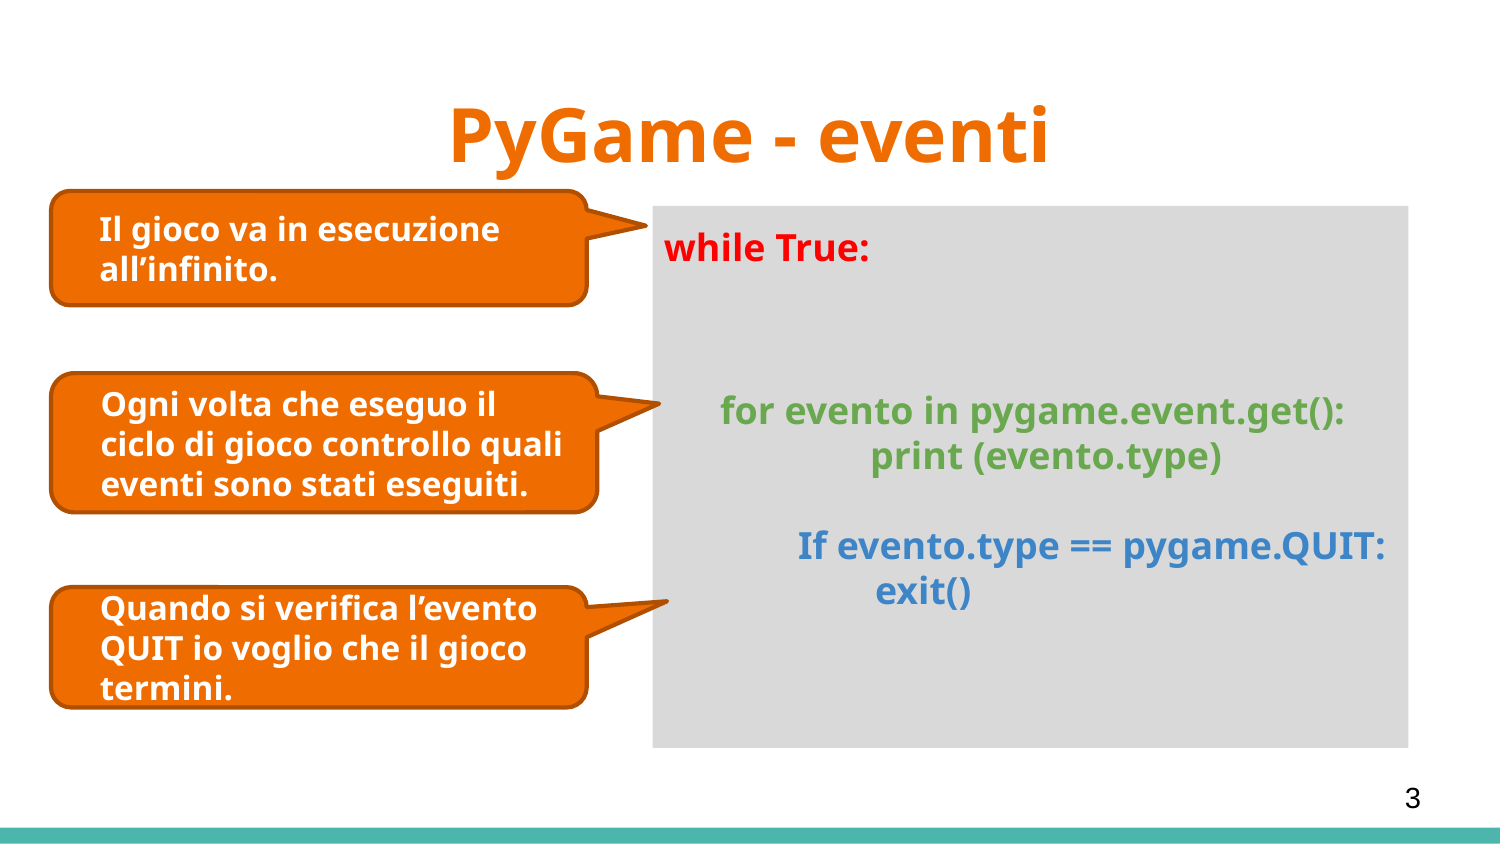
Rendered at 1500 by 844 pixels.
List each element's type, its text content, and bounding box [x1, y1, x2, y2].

text_box Ogni volta che eseguo il ciclo di gioco controllo quali eventi sono stati eseguiti. [48, 371, 662, 515]
slide_number 3 [1389, 764, 1480, 830]
list [51, 207, 1449, 806]
text_box while True: for evento in pygame.event.get(): print (evento.type) If evento.type == pygame.QUIT: exit() [652, 205, 1409, 748]
text_box Quando si verifica l’evento QUIT io voglio che il gioco termini. [48, 584, 670, 710]
title PyGame - eventi [51, 72, 1449, 190]
text_box Il gioco va in esecuzione all’infinito. [48, 188, 648, 308]
